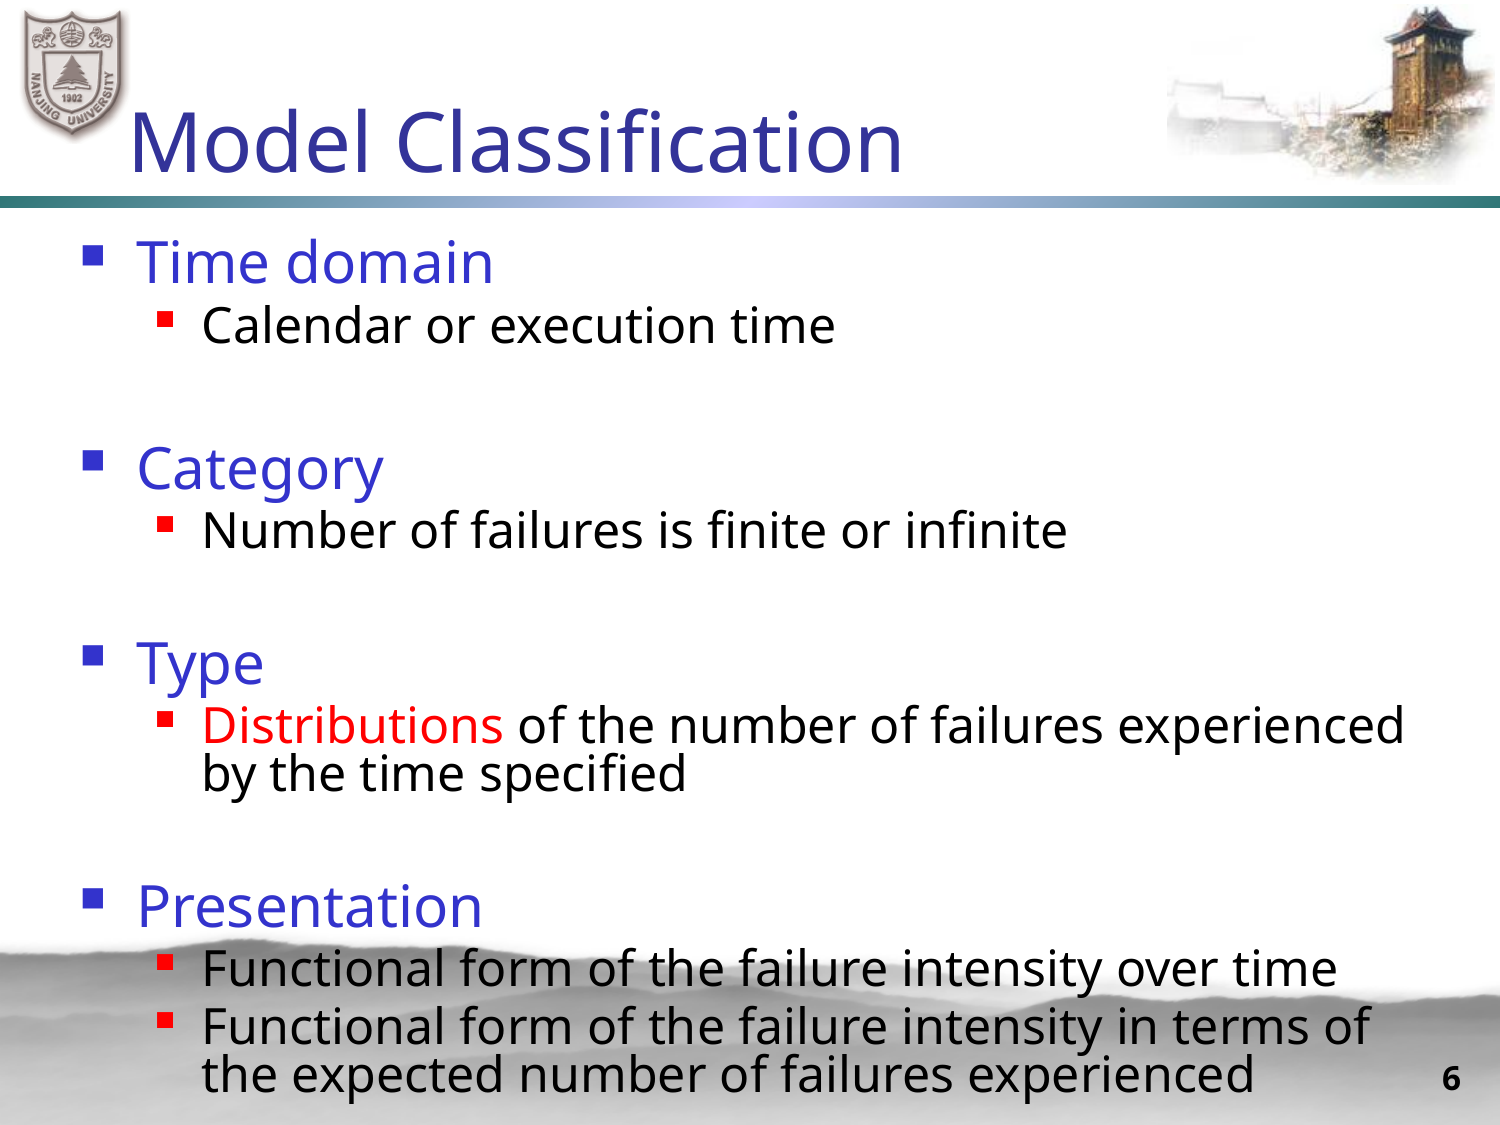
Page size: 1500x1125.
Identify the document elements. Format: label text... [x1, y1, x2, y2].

slide_number 6 [1163, 1034, 1477, 1111]
picture [0, 928, 1500, 1125]
picture [1167, 4, 1495, 54]
list Time domain Calendar or execution time Category Number of failures is finite or infinite Type Distributions of the number of failures experienced by the time specified Presentation Functional form of the failure intensity over time Functional form of the failure intensity in terms of the expected number of failures experienced [64, 231, 1471, 1036]
picture [0, 0, 144, 144]
title Model Classification [111, 54, 1500, 197]
